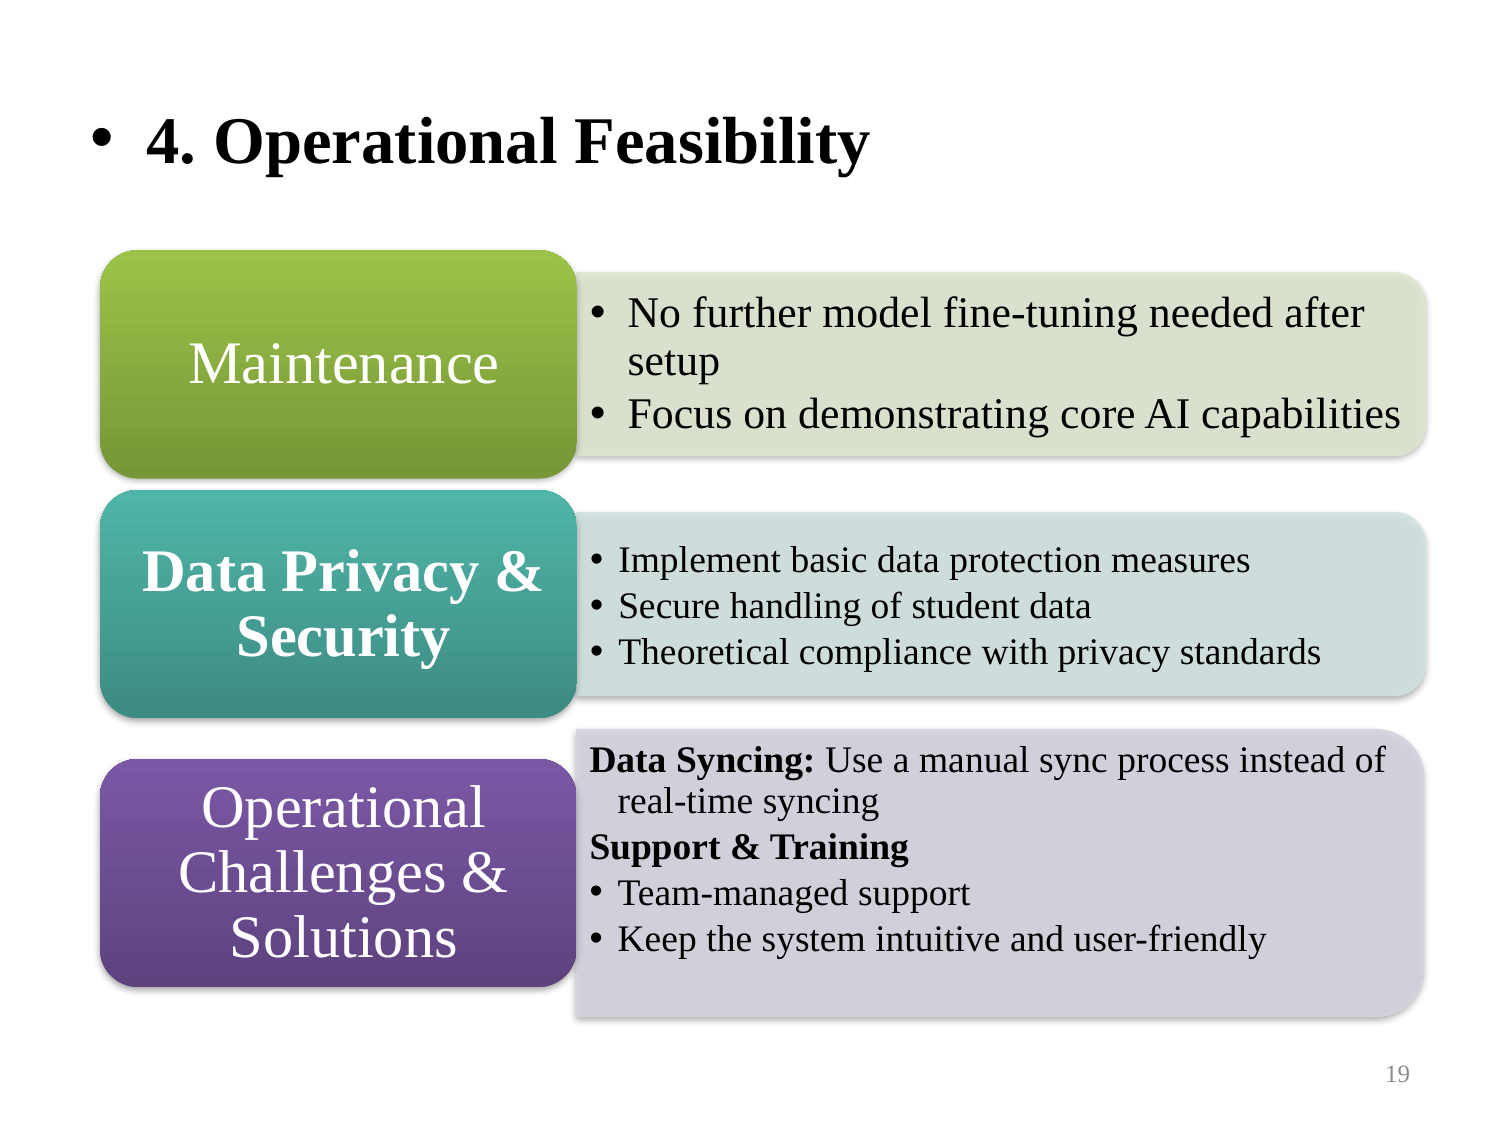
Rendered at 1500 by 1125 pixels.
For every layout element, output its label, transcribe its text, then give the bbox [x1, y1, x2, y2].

slide_number 19 [1074, 1042, 1425, 1103]
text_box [99, 249, 1426, 1017]
list 4. Operational Feasibility [75, 88, 1425, 832]
